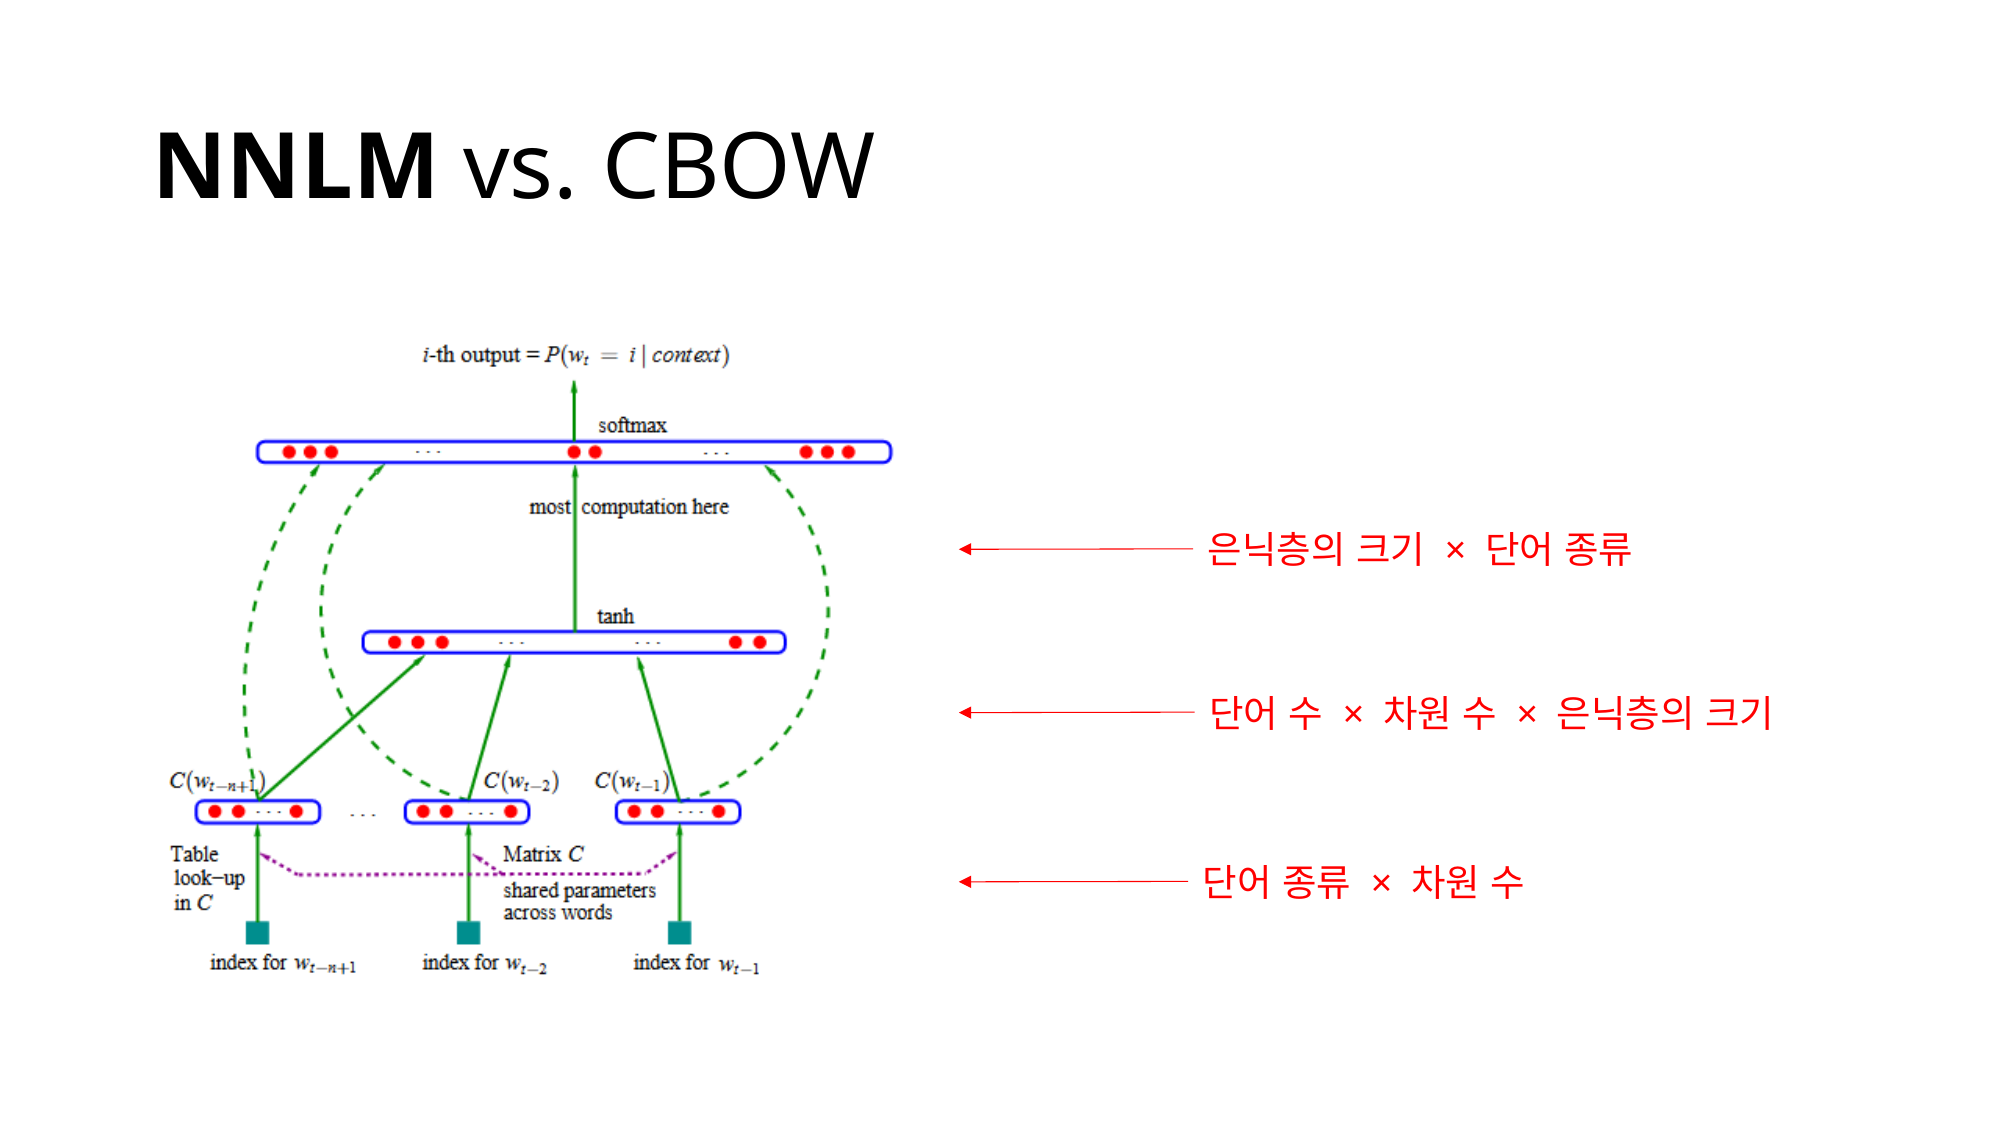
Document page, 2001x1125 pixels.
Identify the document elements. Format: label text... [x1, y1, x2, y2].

text_box 은닉층의 크기 × 단어 종류 [1193, 518, 1649, 579]
text_box 단어 수 × 차원 수 × 은닉층의 크기 [1194, 682, 1790, 742]
picture [118, 309, 920, 987]
title NNLM vs. CBOW [137, 59, 1863, 278]
text_box 단어 종류 × 차원 수 [1188, 851, 1540, 912]
